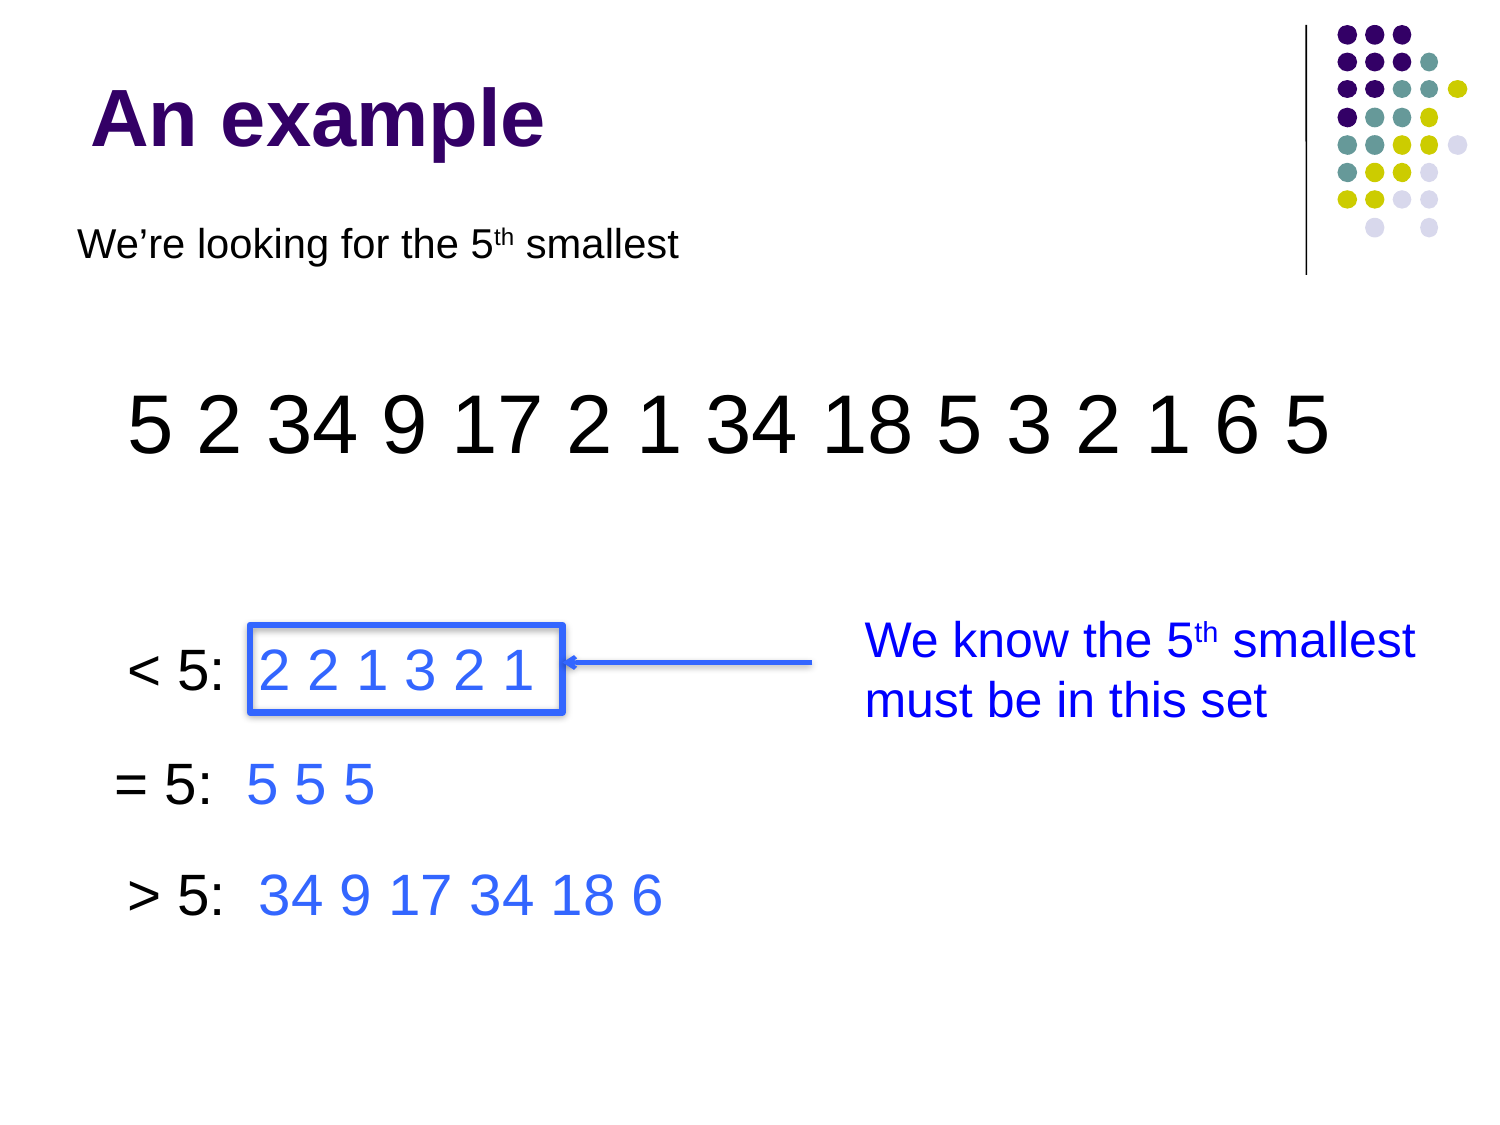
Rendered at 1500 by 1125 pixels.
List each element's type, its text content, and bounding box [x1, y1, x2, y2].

text_box We know the 5th smallest must be in this set [849, 599, 1450, 735]
text_box 5 2 34 9 17 2 1 34 18 5 3 2 1 6 5 [112, 362, 1350, 478]
title An example [75, 50, 1313, 171]
text_box = 5: 5 5 5 [99, 739, 663, 824]
text_box [249, 624, 563, 713]
text_box > 5: 34 9 17 34 18 6 [112, 849, 800, 935]
text_box < 5: 2 2 1 3 2 1 [563, 624, 849, 710]
text_box We’re looking for the 5th smallest [62, 209, 888, 275]
text_box < 5: 2 2 1 3 2 1 [112, 624, 248, 710]
